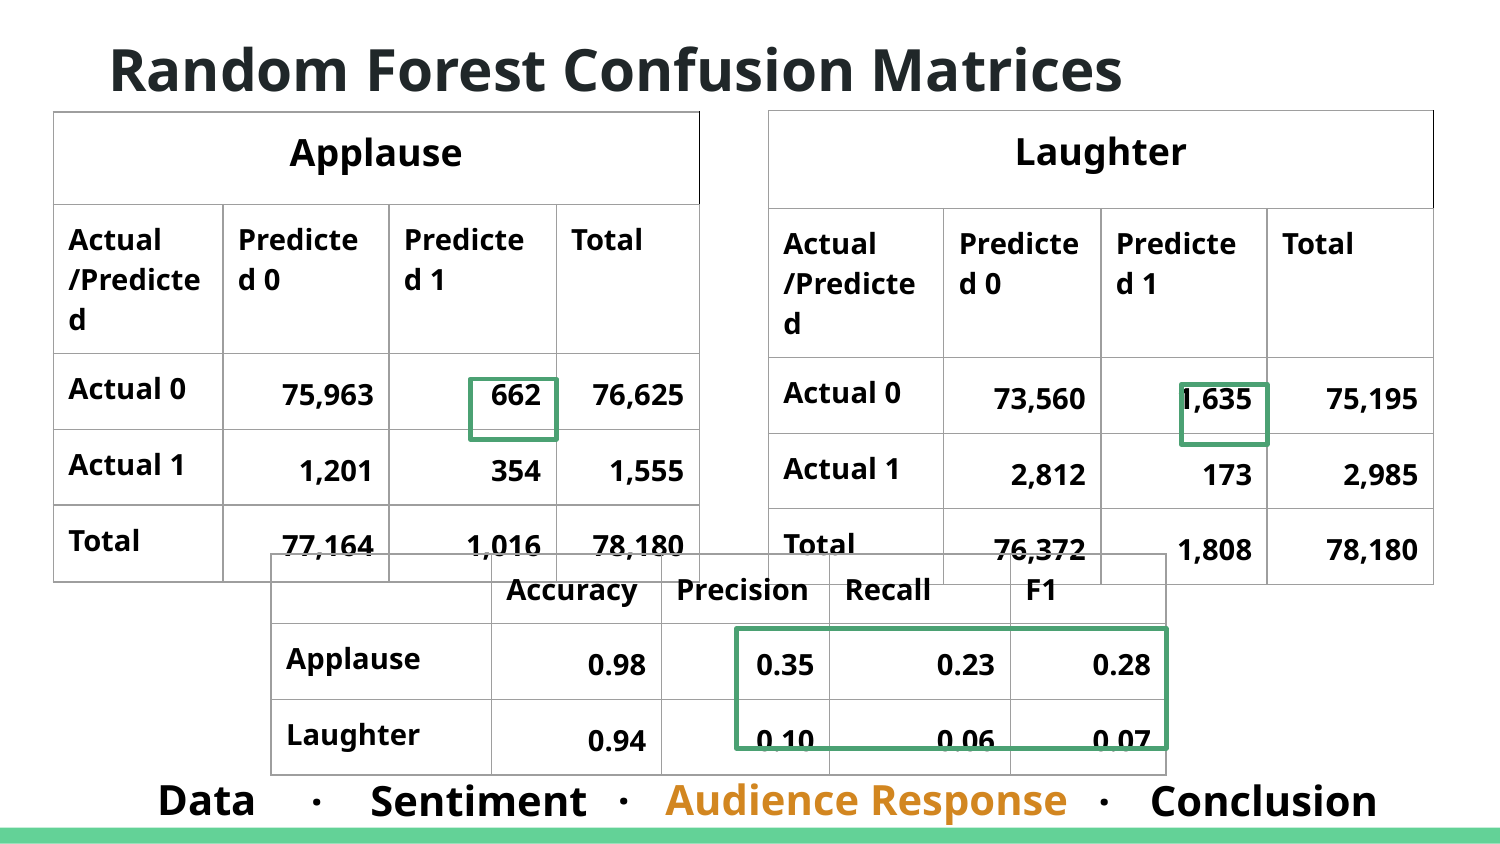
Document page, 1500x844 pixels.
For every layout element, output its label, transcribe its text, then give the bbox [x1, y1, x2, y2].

table_cell Total [769, 509, 943, 553]
table_cell 0.23 [830, 624, 1010, 628]
table_cell 0.28 [1011, 624, 1165, 628]
table_cell 354 [390, 430, 556, 504]
table_cell Total [1268, 209, 1433, 357]
table_header Precision [662, 555, 829, 623]
table_cell Total [54, 506, 222, 581]
table_cell Total [557, 205, 699, 353]
table_cell 78,180 [1268, 509, 1433, 584]
table_cell Actual /Predicted [54, 205, 222, 353]
table_cell Actual 1 [54, 430, 222, 504]
table_header [272, 555, 491, 623]
table_cell 75,195 [1268, 358, 1433, 433]
table_cell 77,164 [224, 506, 388, 581]
table_cell Laughter [272, 700, 491, 774]
table_cell 2,985 [1268, 434, 1433, 508]
table_cell Predicted 0 [224, 205, 388, 353]
table_cell 0.94 [492, 700, 661, 774]
table_cell 78,180 [557, 506, 699, 553]
text_box [1181, 384, 1268, 445]
text_box [736, 628, 1167, 749]
title Random Forest Confusion Matrices [93, 18, 1345, 112]
table_cell 76,372 [944, 509, 1100, 553]
table_cell 1,201 [224, 430, 388, 504]
table_cell 1,016 [390, 506, 556, 553]
table_cell Actual /Predicted [769, 209, 943, 357]
table_cell 1,555 [557, 430, 699, 504]
table_cell 75,963 [224, 354, 388, 429]
table_header Accuracy [492, 555, 661, 623]
table_cell 662 [390, 354, 556, 429]
table_cell Predicted 1 [1102, 209, 1266, 357]
table_cell 1,808 [1102, 509, 1266, 584]
table_cell 0.10 [662, 700, 829, 774]
text_box . [1083, 776, 1156, 785]
table_header Laughter [769, 111, 1433, 208]
table_cell 76,625 [557, 354, 699, 429]
text_box Conclusion [1134, 759, 1420, 820]
table_cell 73,560 [944, 358, 1100, 433]
text_box Sentiment [355, 776, 624, 820]
text_box . [295, 776, 368, 785]
text_box Data [142, 759, 275, 820]
table_header F1 [1011, 555, 1165, 623]
table_cell Predicted 0 [944, 209, 1100, 357]
table_cell 173 [1102, 434, 1266, 508]
table_cell Actual 1 [769, 434, 943, 508]
table_cell 0.07 [1011, 749, 1165, 774]
table_cell 1,635 [1102, 358, 1266, 433]
table_header Recall [830, 555, 1010, 623]
table_cell Applause [272, 624, 491, 699]
table_cell Actual 0 [769, 358, 943, 433]
table_cell Predicted 1 [390, 205, 556, 353]
table_cell 0.35 [662, 624, 829, 699]
table_cell 2,812 [944, 434, 1100, 508]
table_cell Actual 0 [54, 354, 222, 429]
text_box Audience Response [624, 776, 1110, 820]
table_cell 0.06 [830, 749, 1010, 774]
text_box [470, 379, 557, 440]
table_cell 0.98 [492, 624, 661, 699]
table_header Applause [54, 113, 699, 204]
text_box . [602, 776, 676, 785]
